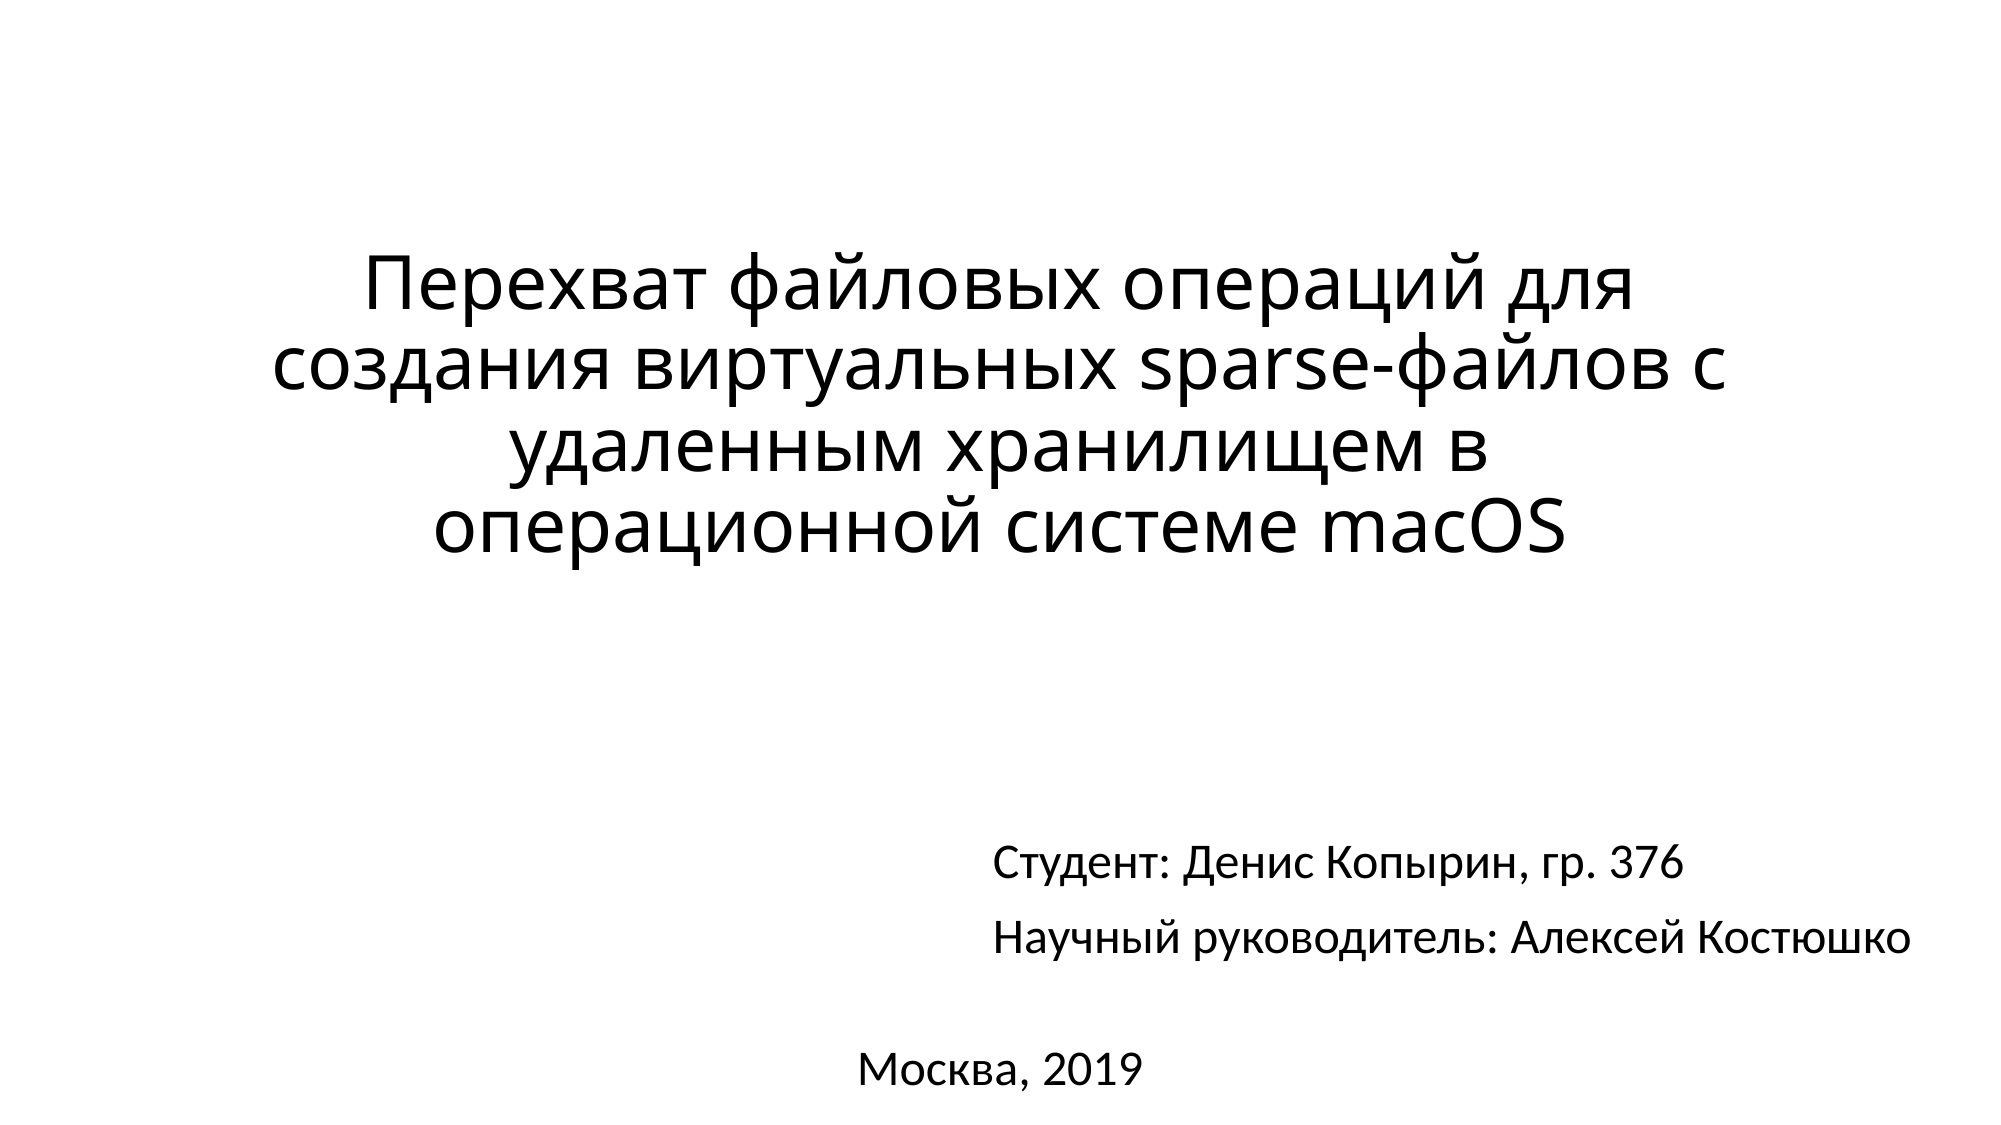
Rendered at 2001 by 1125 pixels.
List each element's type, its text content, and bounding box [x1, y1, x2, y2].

text_box Москва, 2019 [0, 1034, 2000, 1125]
subtitle Студент: Денис Копырин, гр. 376 Научный руководитель: Алексей Костюшко [977, 827, 1951, 1003]
title Перехват файловых операций для создания виртуальных sparse-файлов с удаленным хранилищем в операционной системе macOS [249, 184, 1750, 576]
